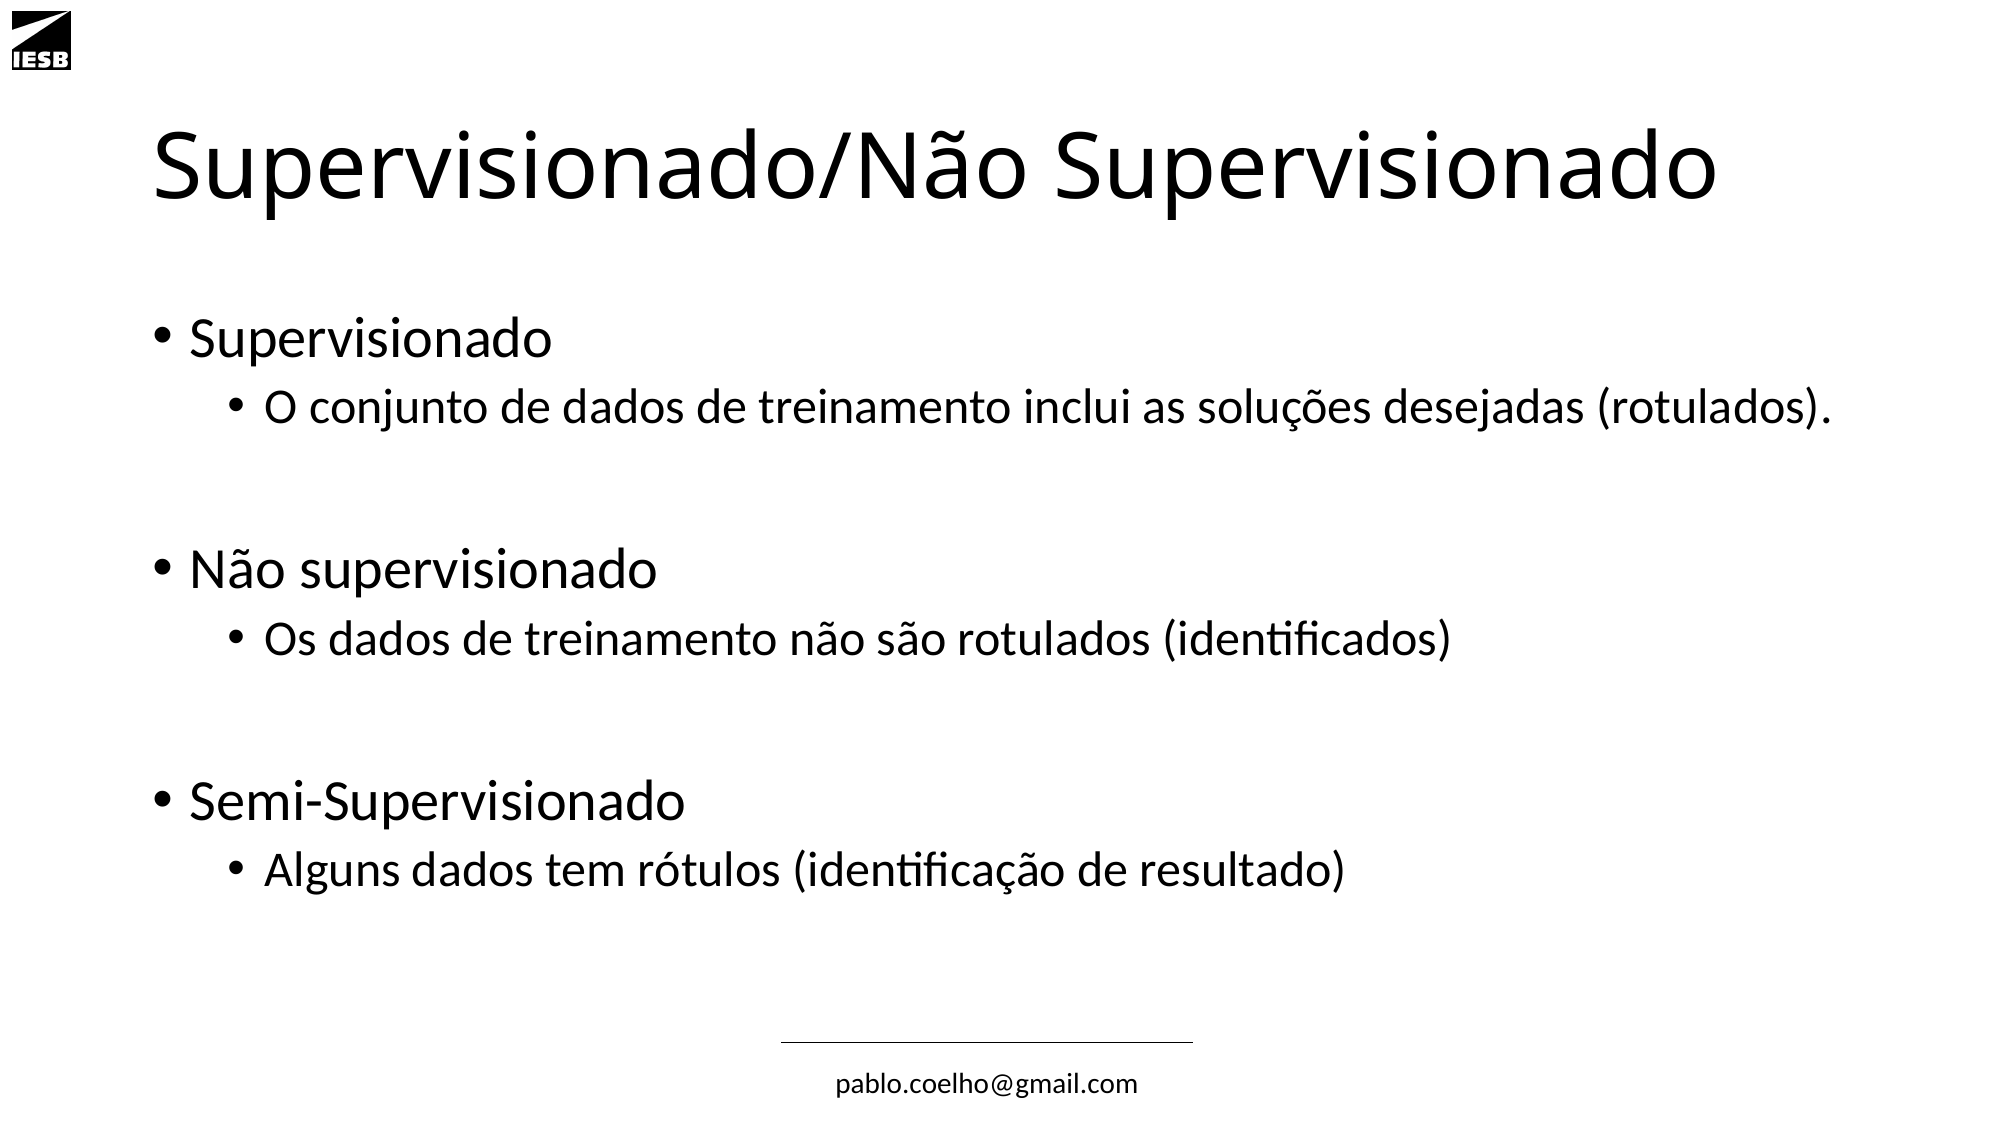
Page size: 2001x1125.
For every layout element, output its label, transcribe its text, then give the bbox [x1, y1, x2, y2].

list Supervisionado O conjunto de dados de treinamento inclui as soluções desejadas (rotulados). Não supervisionado Os dados de treinamento não são rotulados (identificados) Semi-Supervisionado Alguns dados tem rótulos (identificação de resultado) [137, 299, 1863, 1014]
title Supervisionado/Não Supervisionado [137, 59, 1863, 278]
